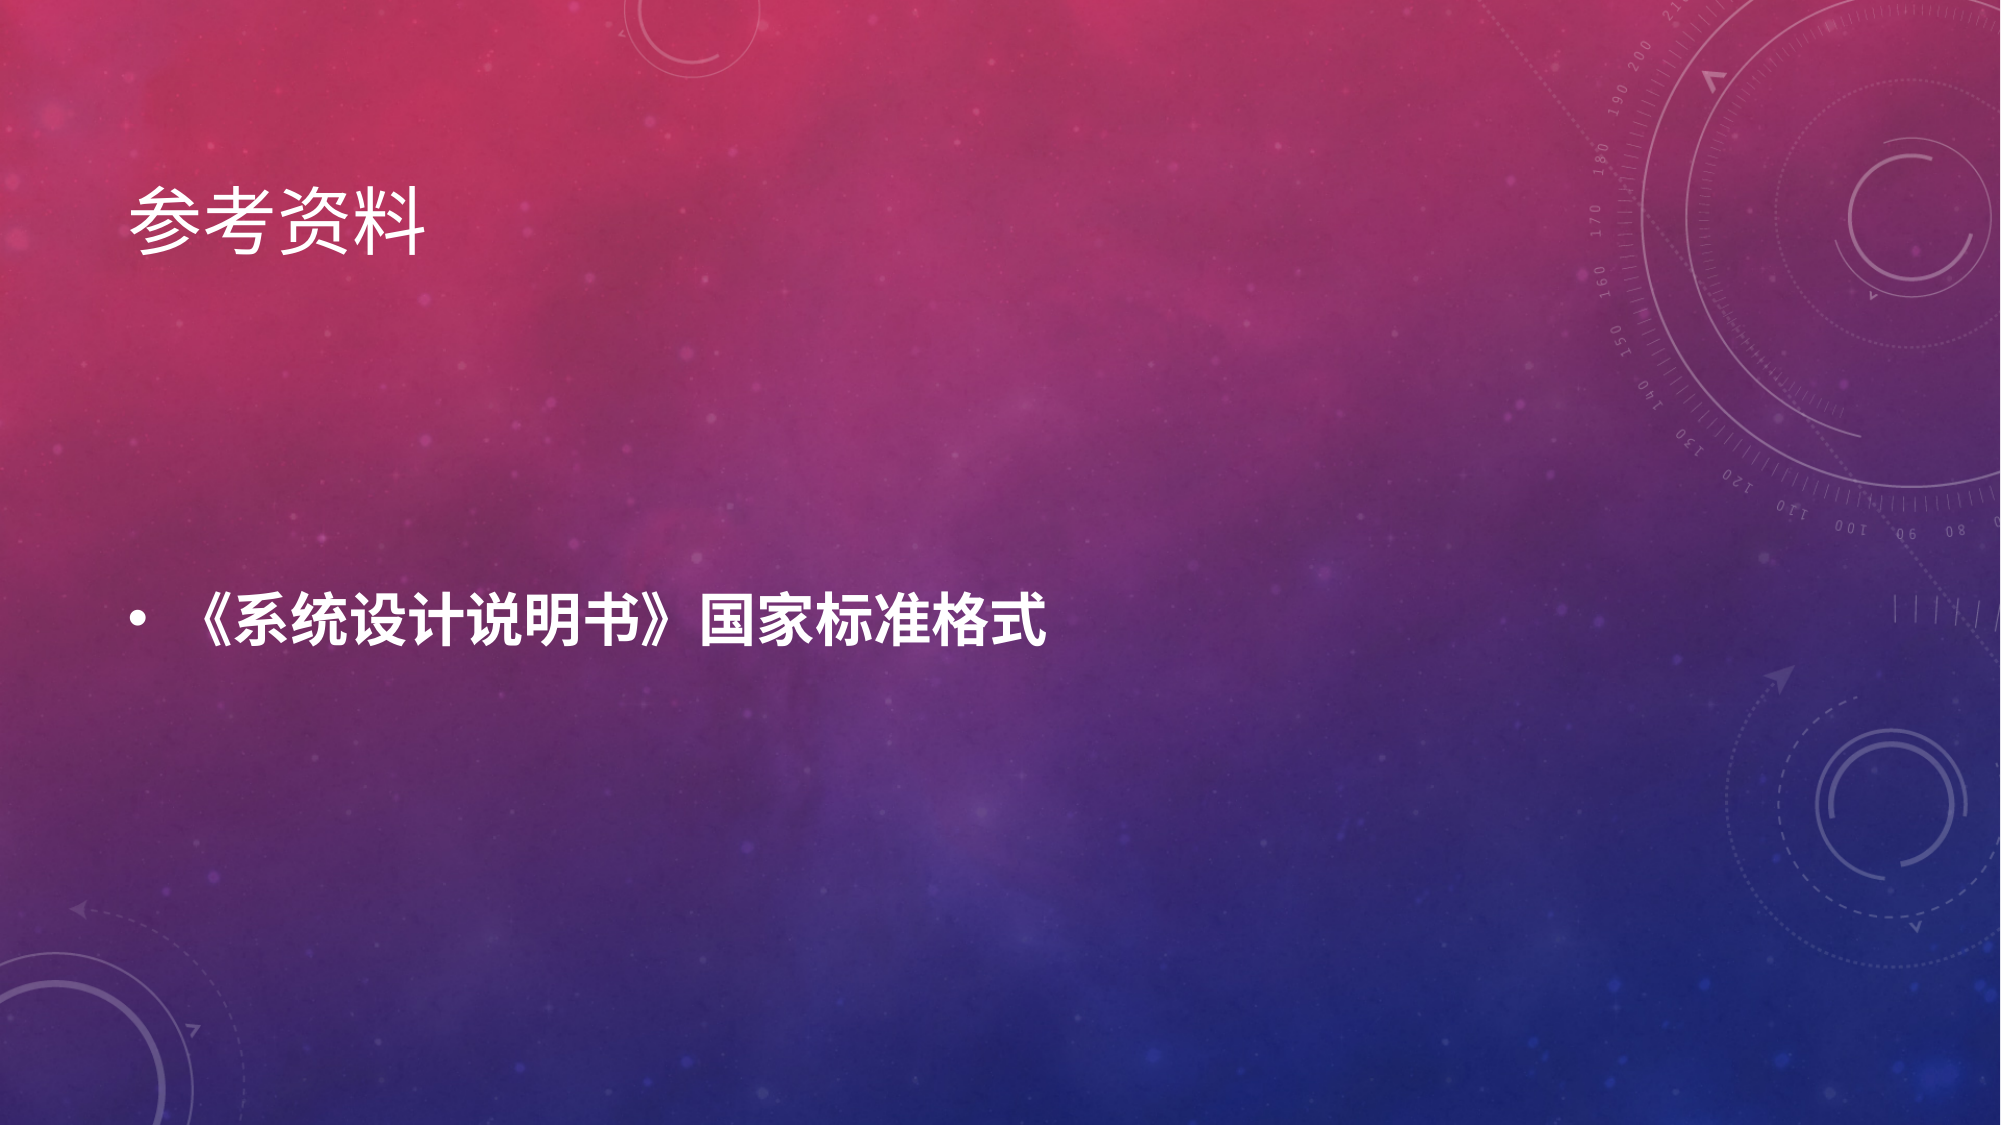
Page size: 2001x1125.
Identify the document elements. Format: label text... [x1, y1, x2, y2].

title 参考资料 [112, 99, 1775, 339]
list 《系统设计说明书》国家标准格式 [112, 351, 1775, 950]
picture [0, 0, 2001, 1125]
